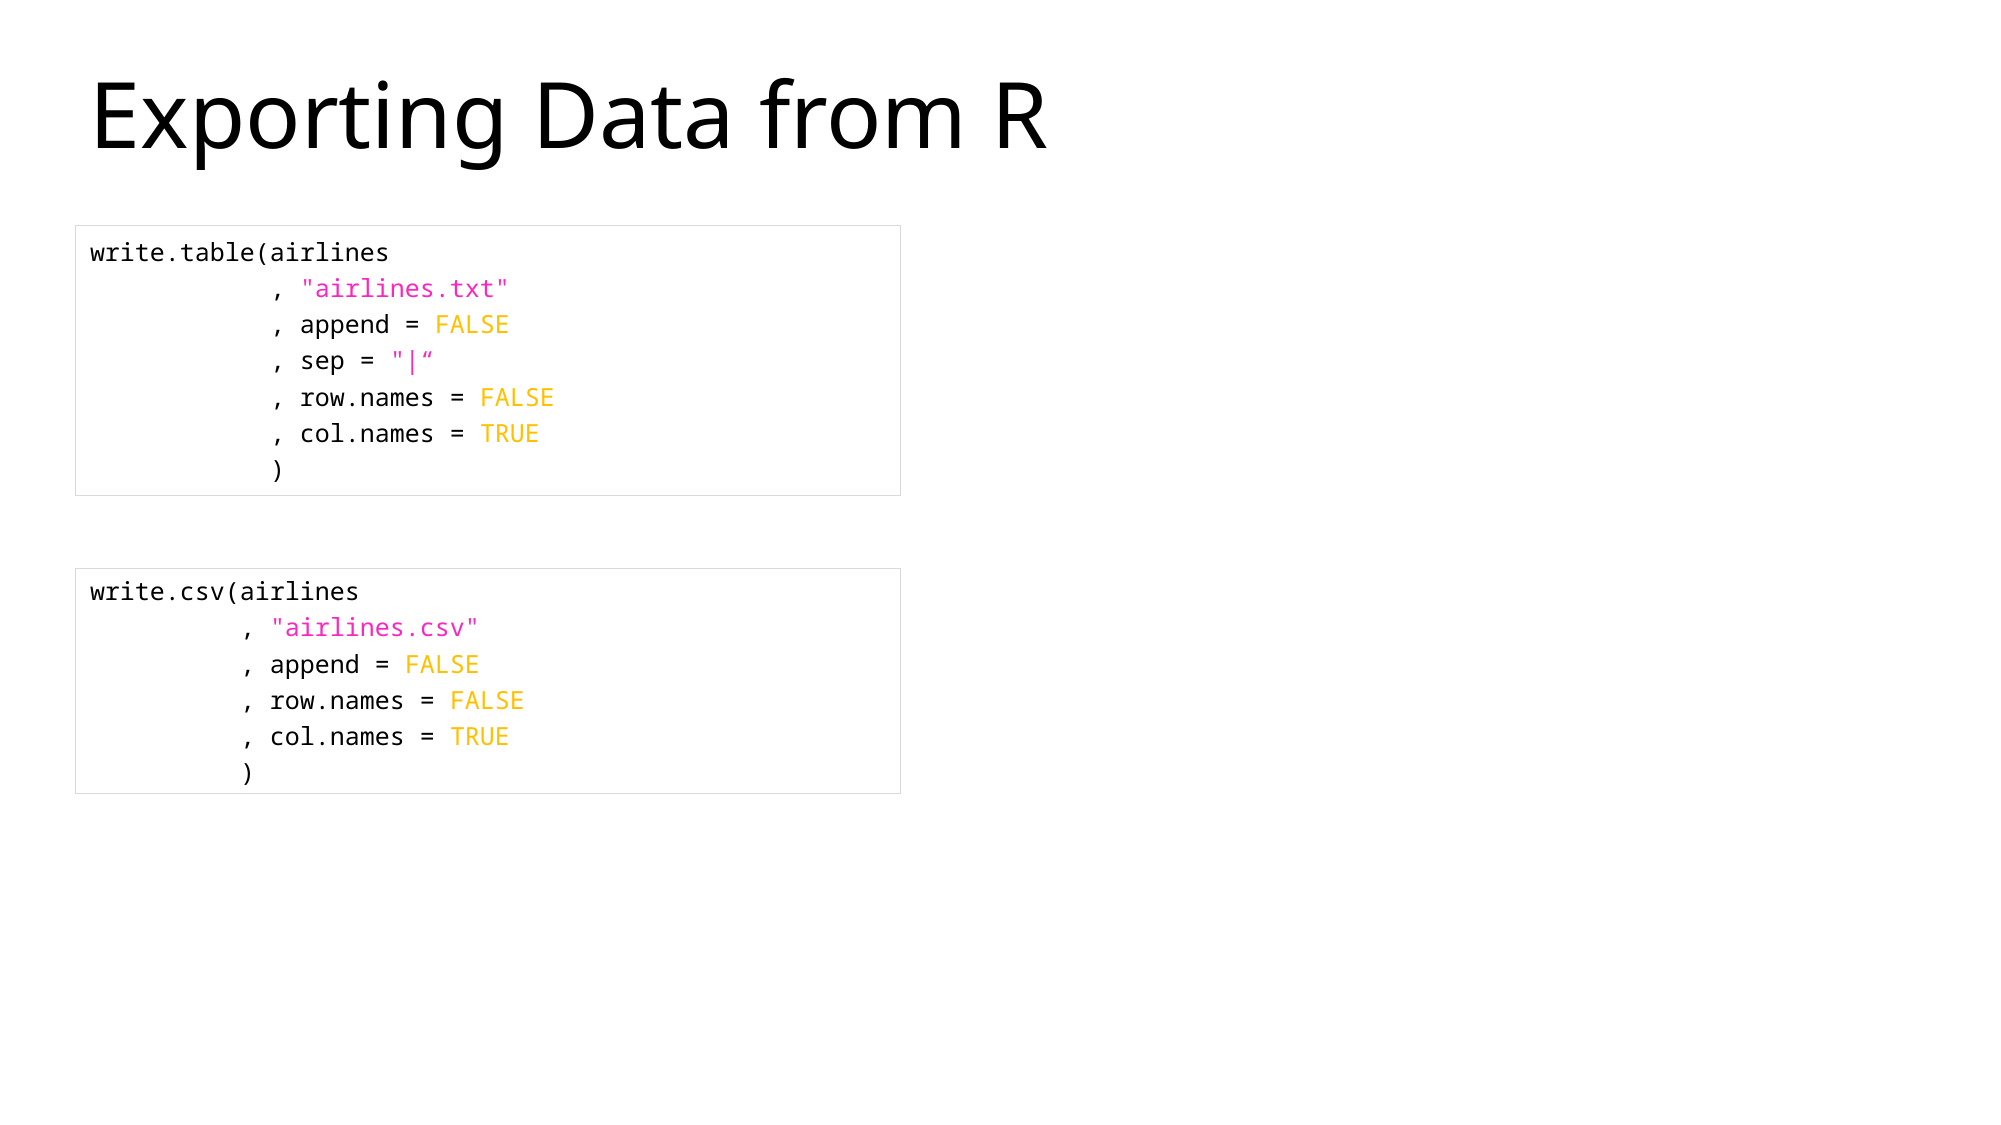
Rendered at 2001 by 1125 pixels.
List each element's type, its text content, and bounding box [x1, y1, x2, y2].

text_box Exporting Data from R [75, 62, 1549, 200]
text_box write.csv(airlines , "airlines.csv" , append = FALSE , row.names = FALSE , col.names = TRUE ) [73, 567, 901, 795]
text_box write.table(airlines , "airlines.txt" , append = FALSE , sep = "|“ , row.names = FALSE , col.names = TRUE ) [73, 223, 901, 496]
